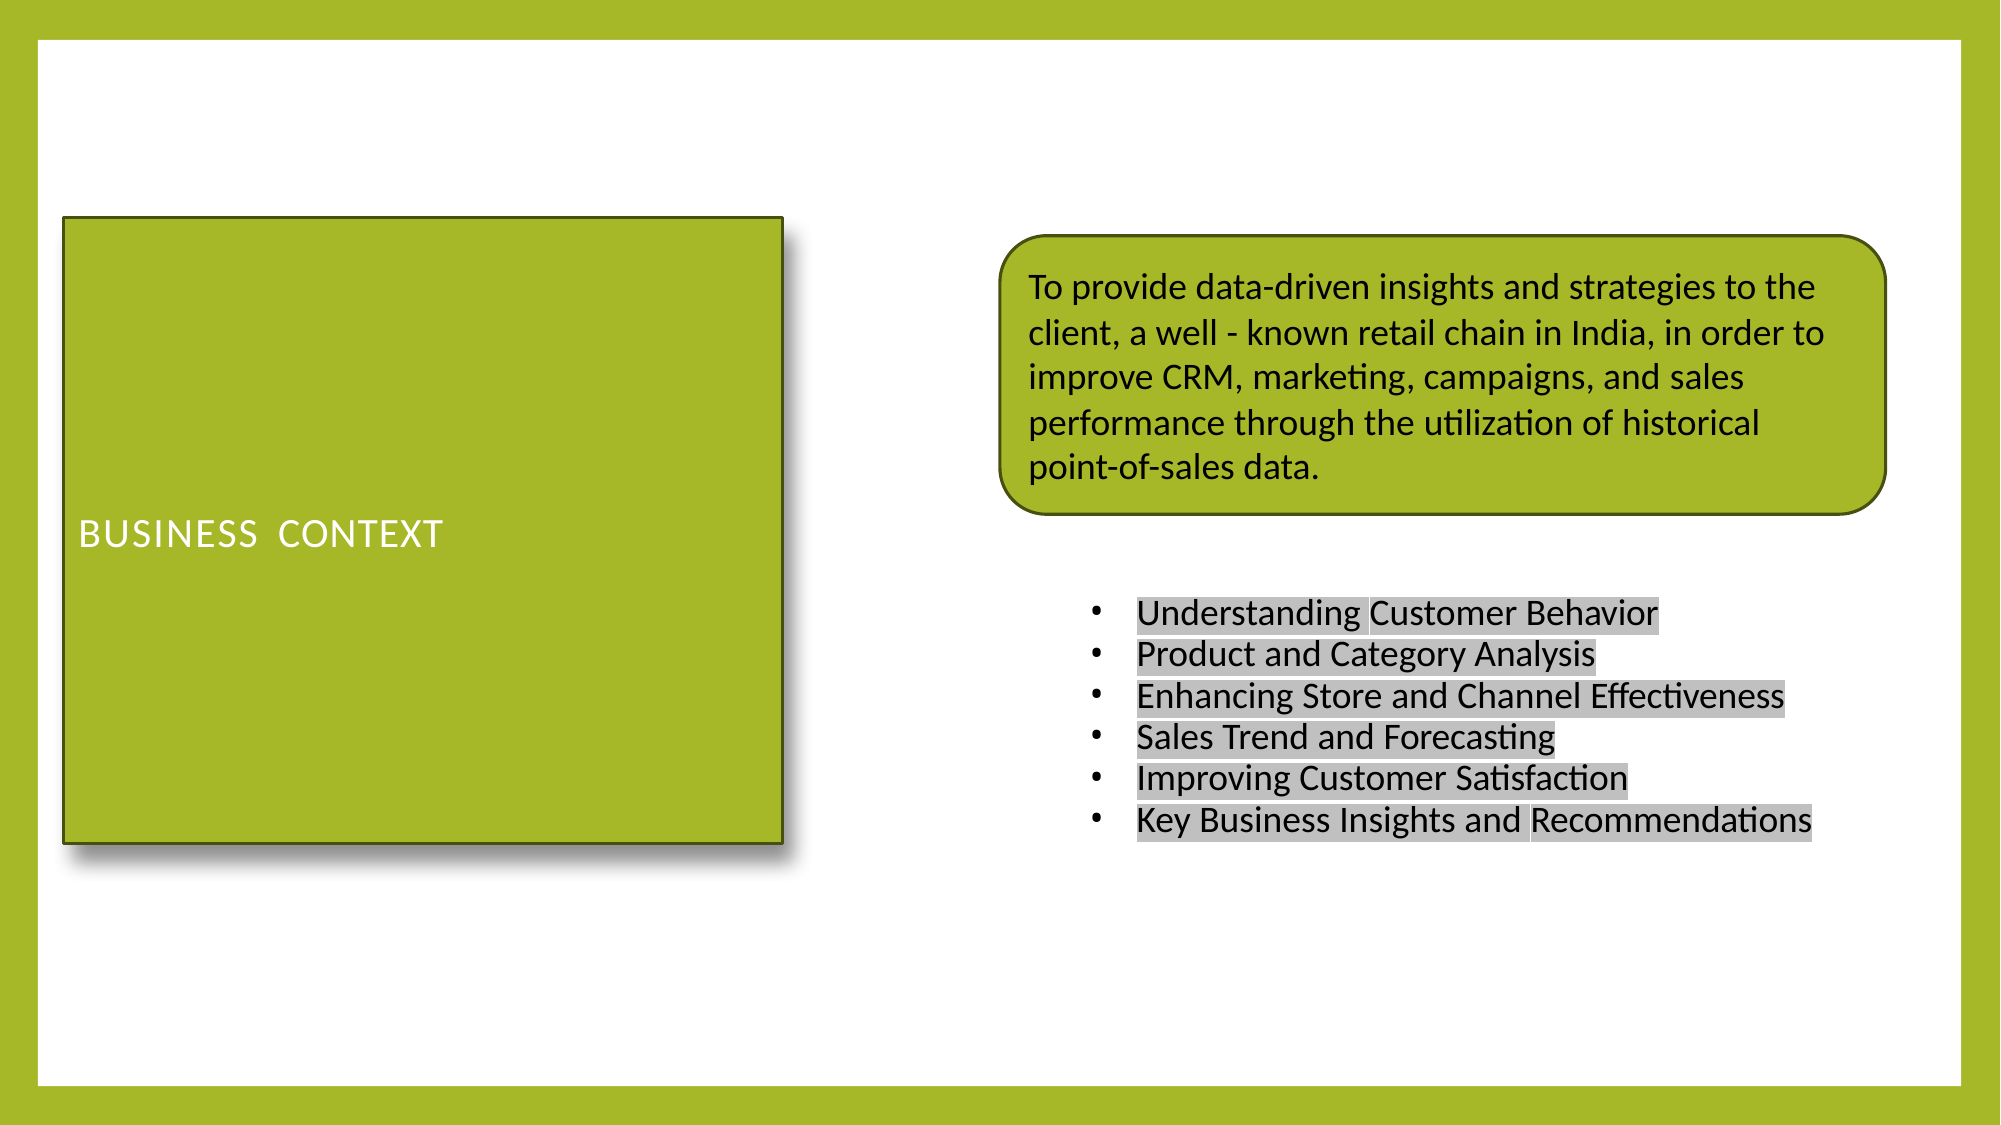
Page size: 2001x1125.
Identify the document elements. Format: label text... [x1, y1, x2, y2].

text_box To provide data-driven insights and strategies to the client, a well - known retail chain in India, in order to improve CRM, marketing, campaigns, and sales performance through the utilization of historical point-of-sales data. [998, 234, 1888, 516]
text_box Understanding Customer Behavior Product and Category Analysis Enhancing Store and Channel Effectiveness Sales Trend and Forecasting Improving Customer Satisfaction Key Business Insights and Recommendations [999, 590, 1886, 848]
list BUSINESS CONTEXT [62, 216, 784, 845]
